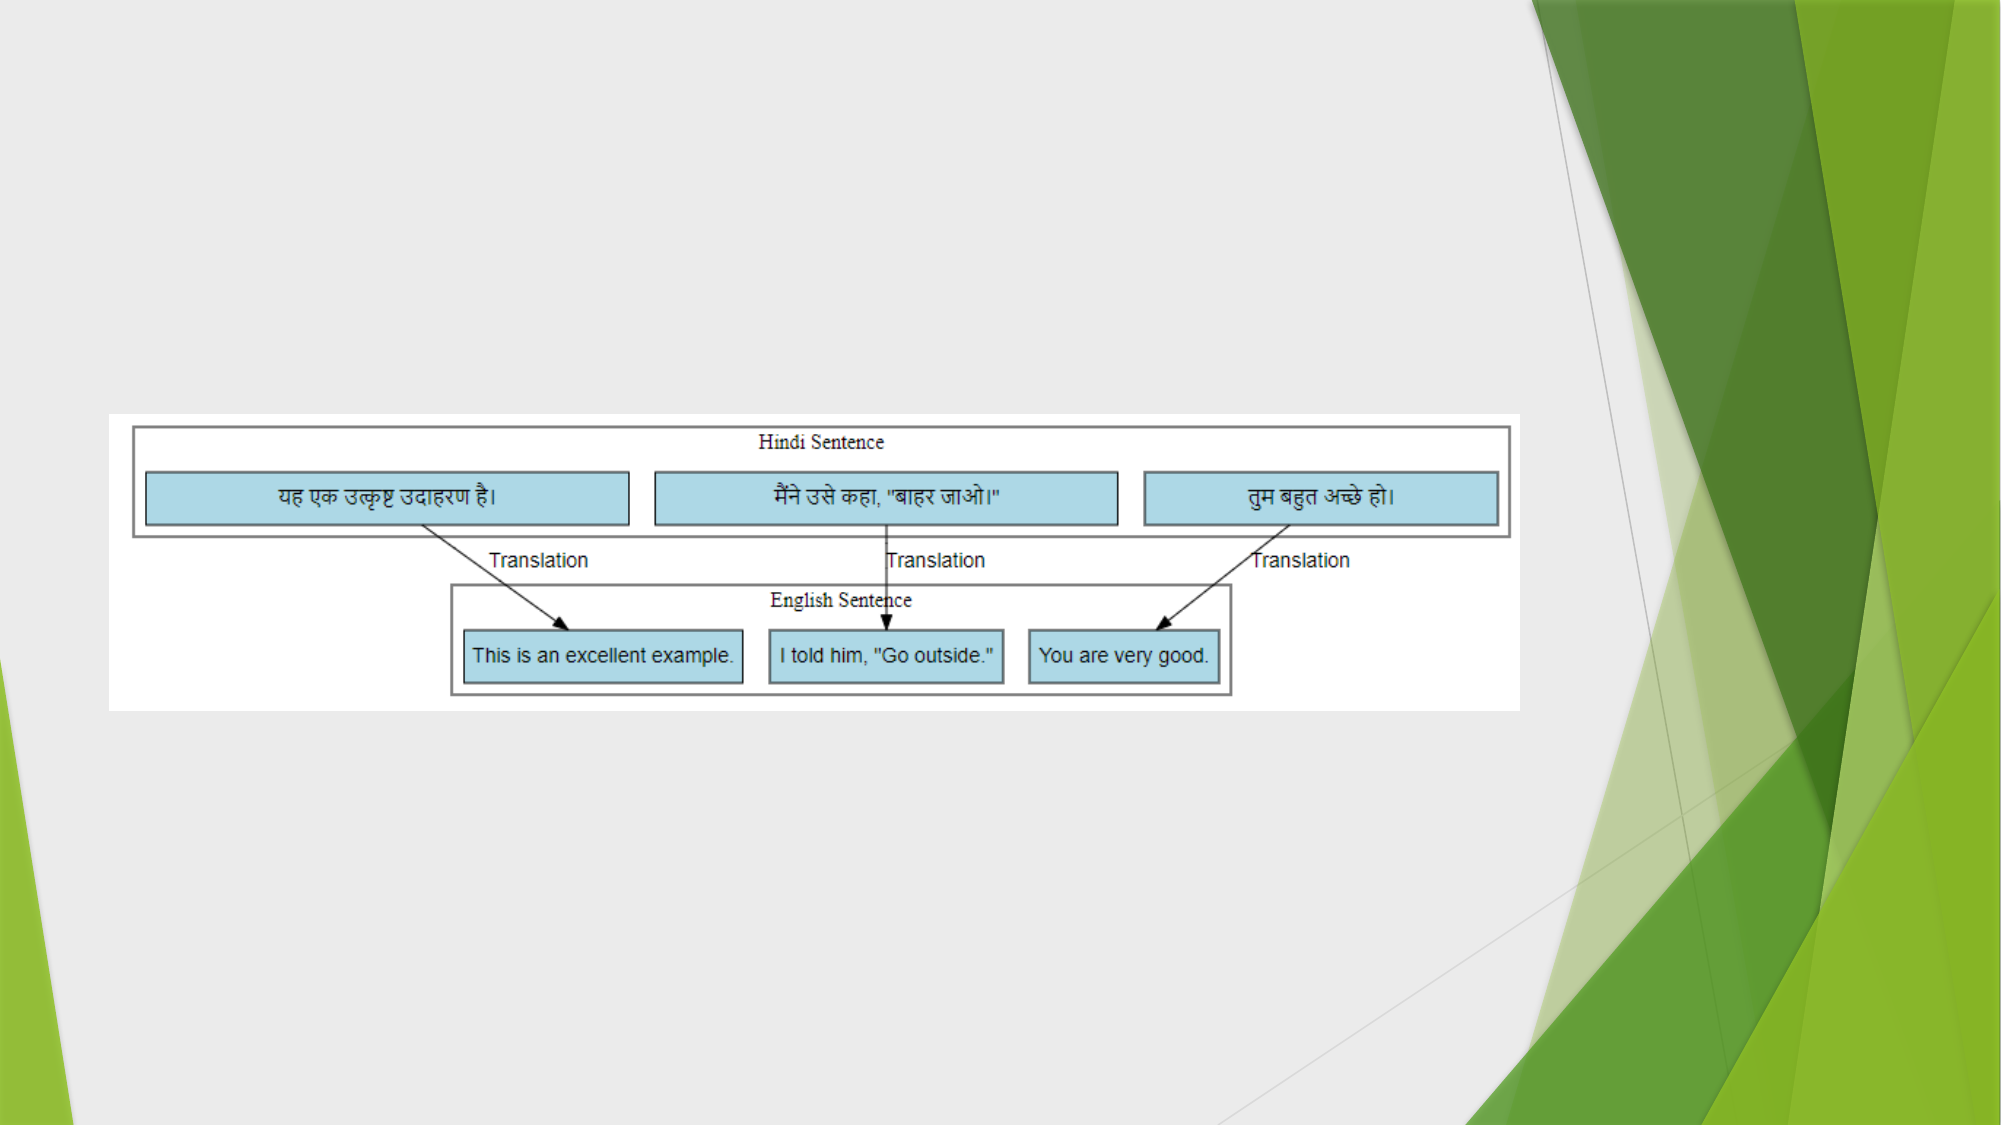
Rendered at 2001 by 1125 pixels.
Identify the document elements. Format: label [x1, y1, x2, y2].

list [109, 413, 1521, 712]
